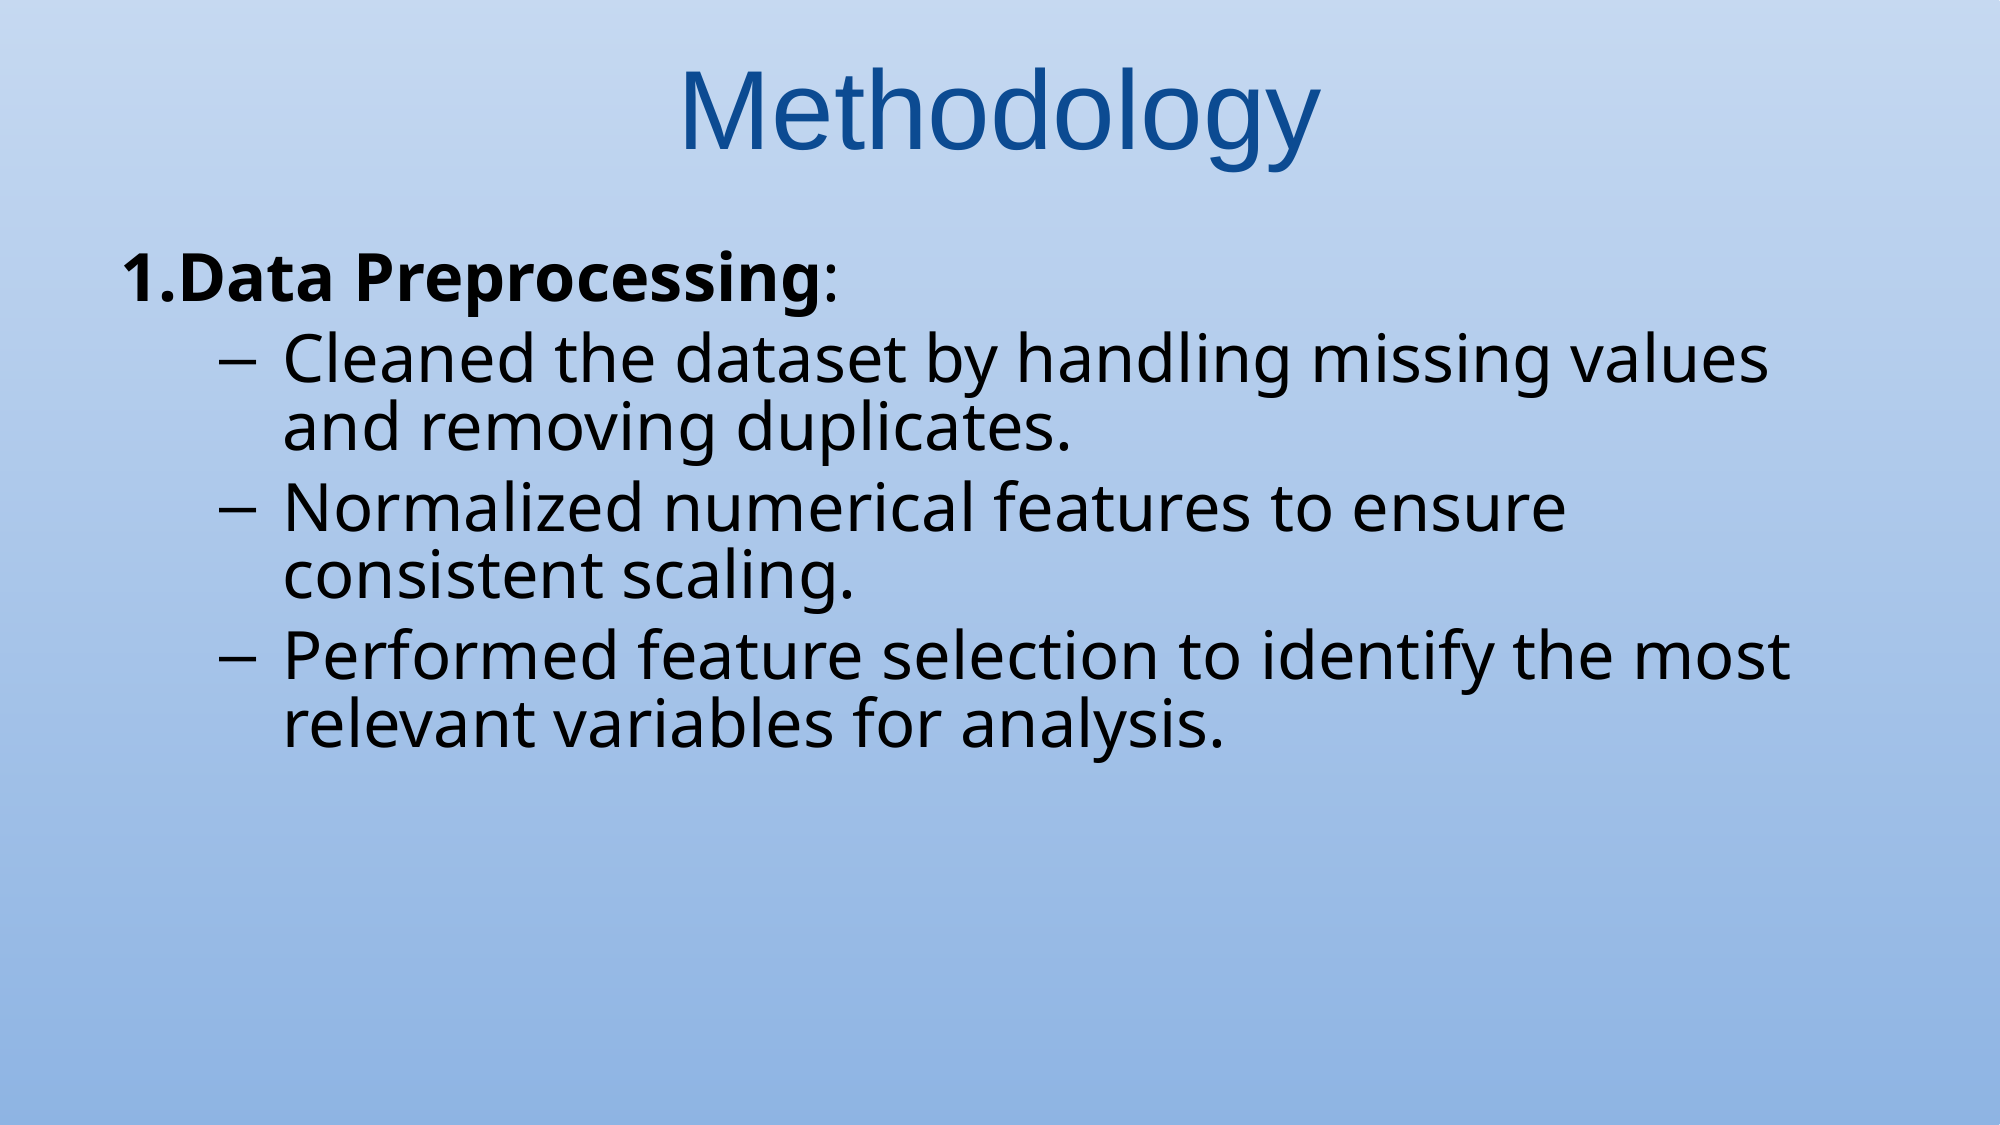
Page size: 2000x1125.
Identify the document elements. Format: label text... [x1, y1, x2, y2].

list 1.Data Preprocessing: Cleaned the dataset by handling missing values and removing duplicates. Normalized numerical features to ensure consistent scaling. Performed feature selection to identify the most relevant variables for analysis. [99, 237, 1900, 1000]
title Methodology [99, 37, 1900, 193]
